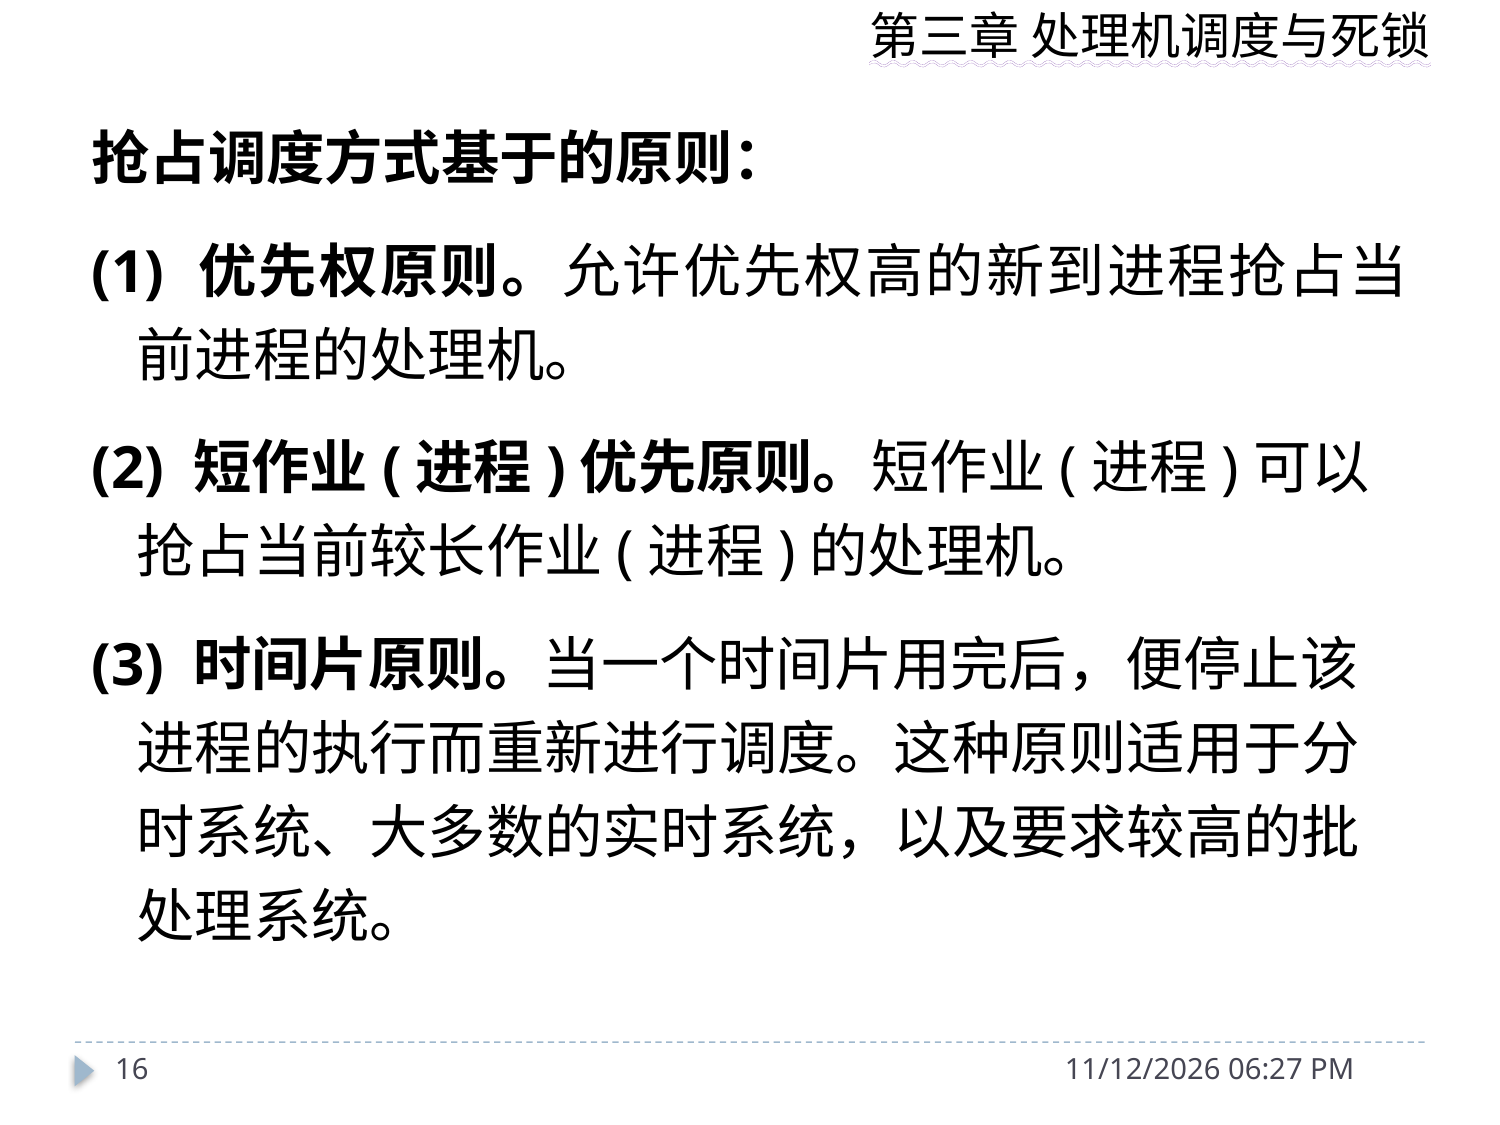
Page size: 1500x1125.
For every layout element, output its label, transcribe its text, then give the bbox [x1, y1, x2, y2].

slide_number 16 [100, 1042, 426, 1103]
list 抢占调度方式基于的原则： (1) 优先权原则。允许优先权高的新到进程抢占当前进程的处理机。 (2) 短作业(进程)优先原则。短作业(进程)可以抢占当前较长作业(进程)的处理机。 (3) 时间片原则。当一个时间片用完后，便停止该进程的执行而重新进行调度。这种原则适用于分时系统、大多数的实时系统，以及要求较高的批处理系统。 [76, 113, 1424, 1000]
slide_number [1050, 1042, 1426, 1103]
